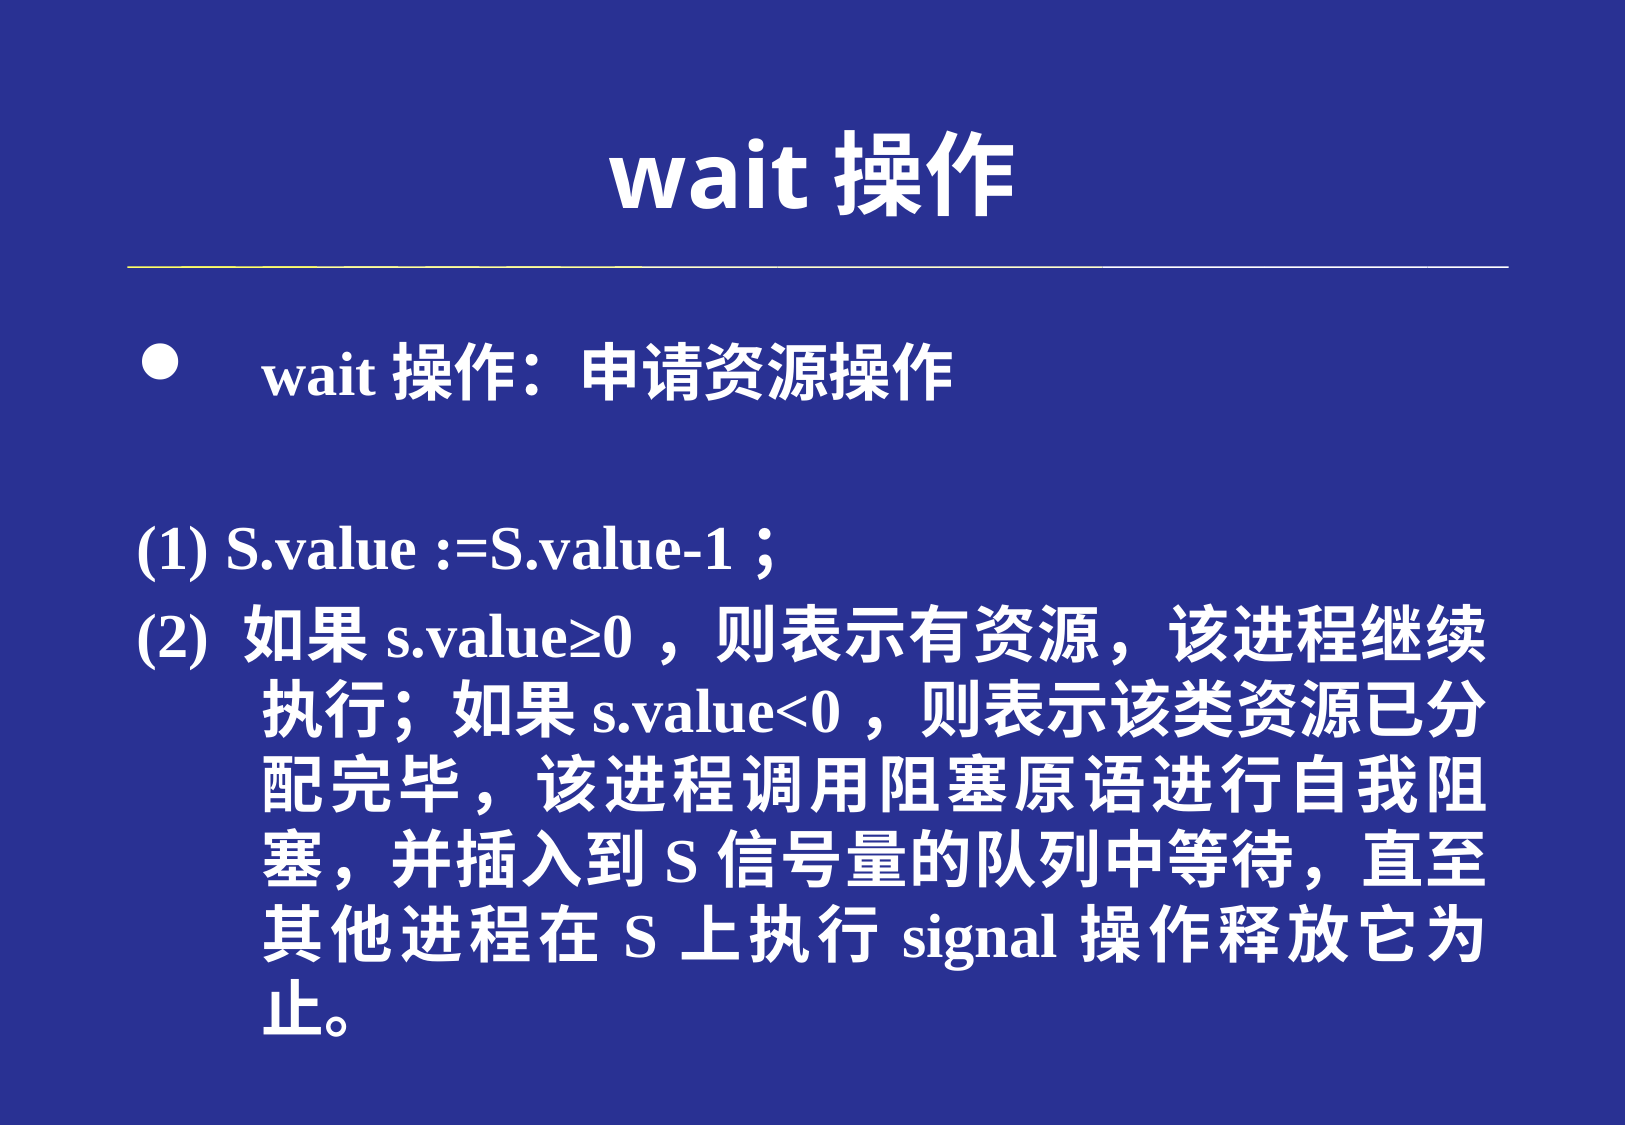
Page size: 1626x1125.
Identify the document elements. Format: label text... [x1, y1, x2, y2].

list wait操作：申请资源操作 (1) S.value :=S.value-1； (2) 如果s.value≥0，则表示有资源，该进程继续执行；如果s.value<0，则表示该类资源已分配完毕，该进程调用阻塞原语进行自我阻塞，并插入到S信号量的队列中等待，直至其他进程在S上执行signal操作释放它为止。 [121, 324, 1504, 1063]
title wait操作 [121, 77, 1504, 266]
